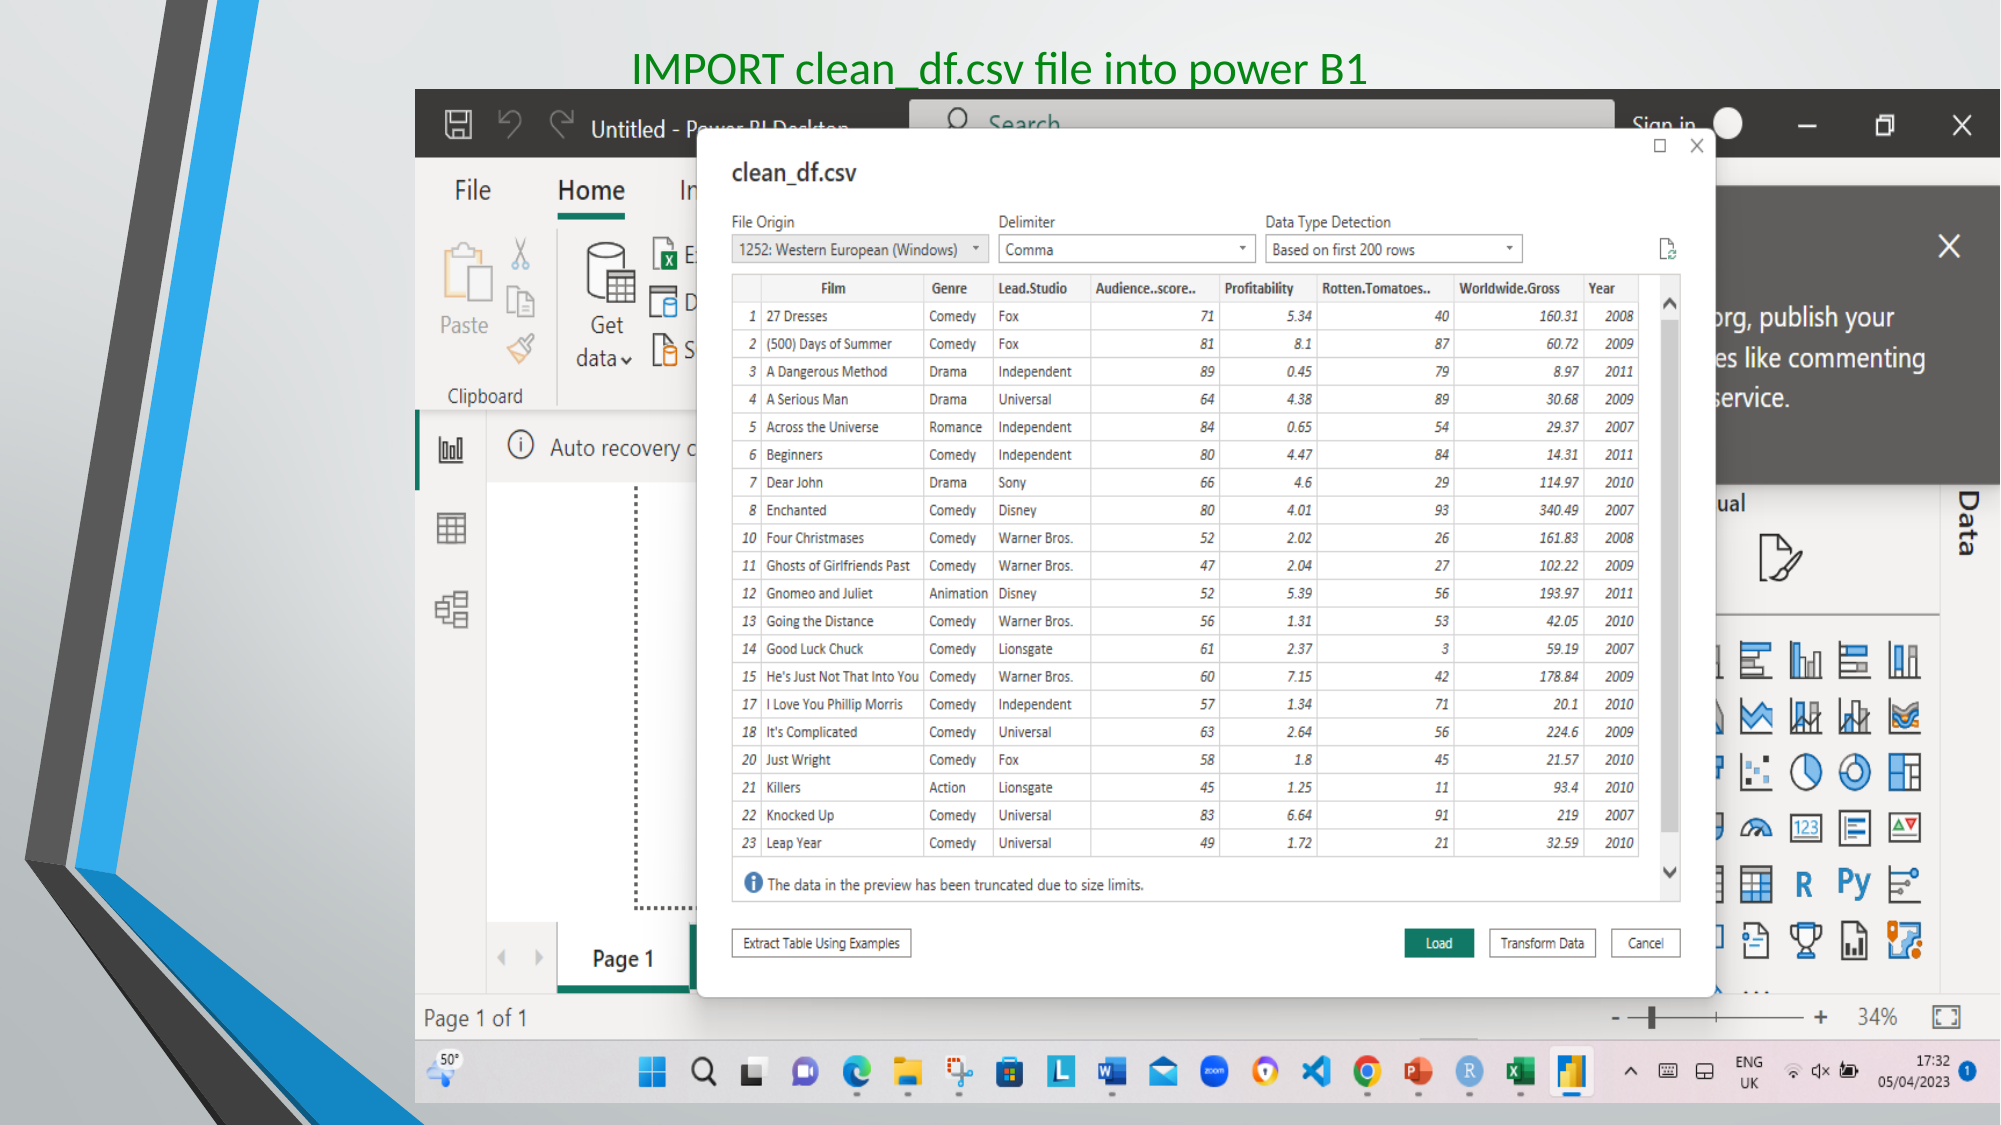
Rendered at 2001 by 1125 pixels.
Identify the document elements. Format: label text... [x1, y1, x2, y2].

title IMPORT clean_df.csv file into power B1 [0, 26, 2000, 154]
picture [414, 89, 2000, 1103]
